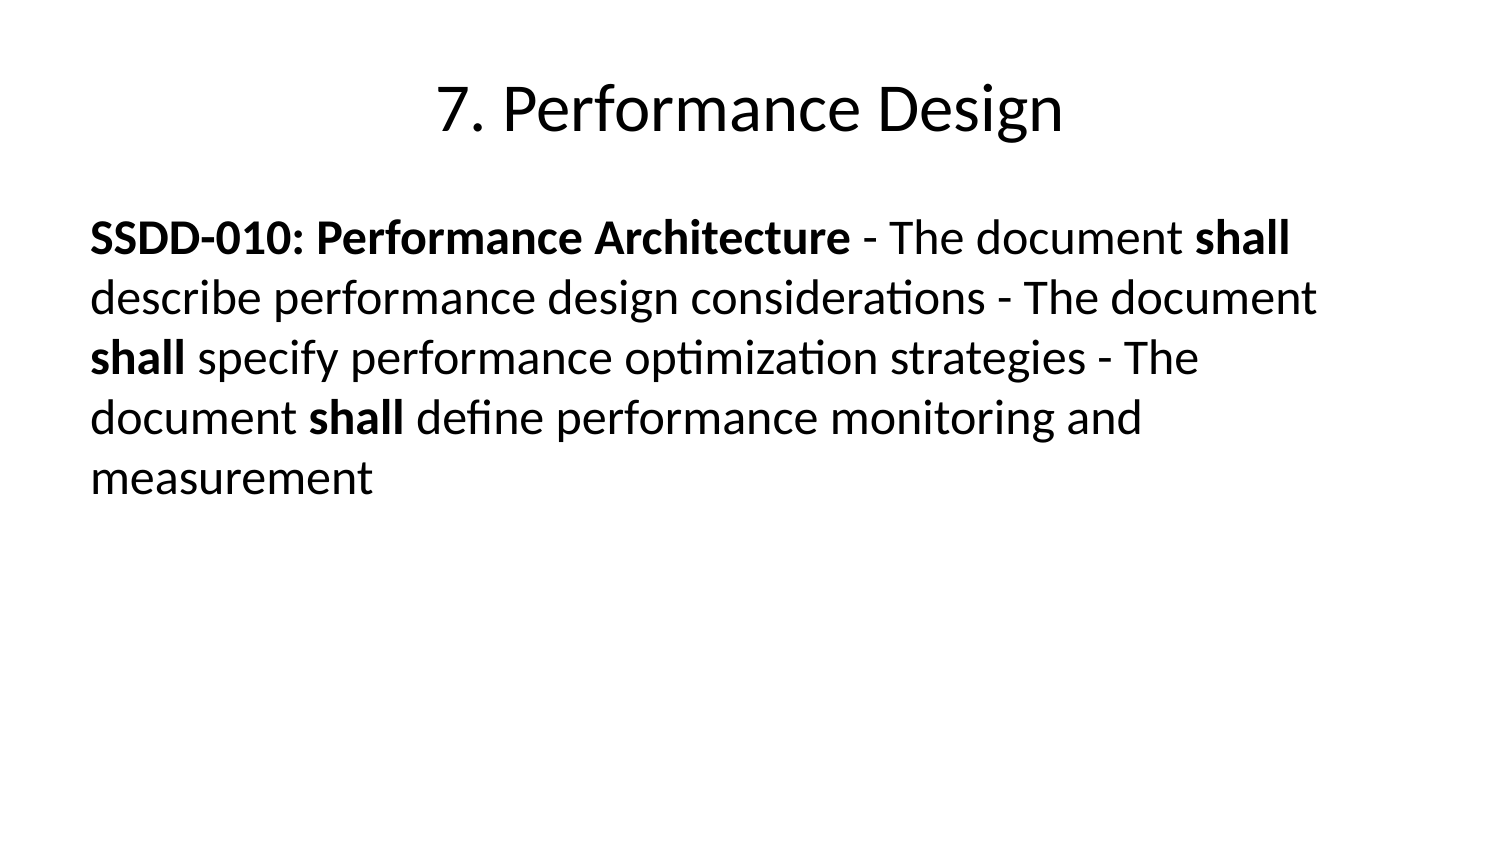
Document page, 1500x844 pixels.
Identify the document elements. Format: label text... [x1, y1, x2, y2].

list SSDD-010: Performance Architecture - The document shall describe performance design considerations - The document shall specify performance optimization strategies - The document shall define performance monitoring and measurement [75, 196, 1425, 754]
title 7. Performance Design [75, 33, 1425, 175]
